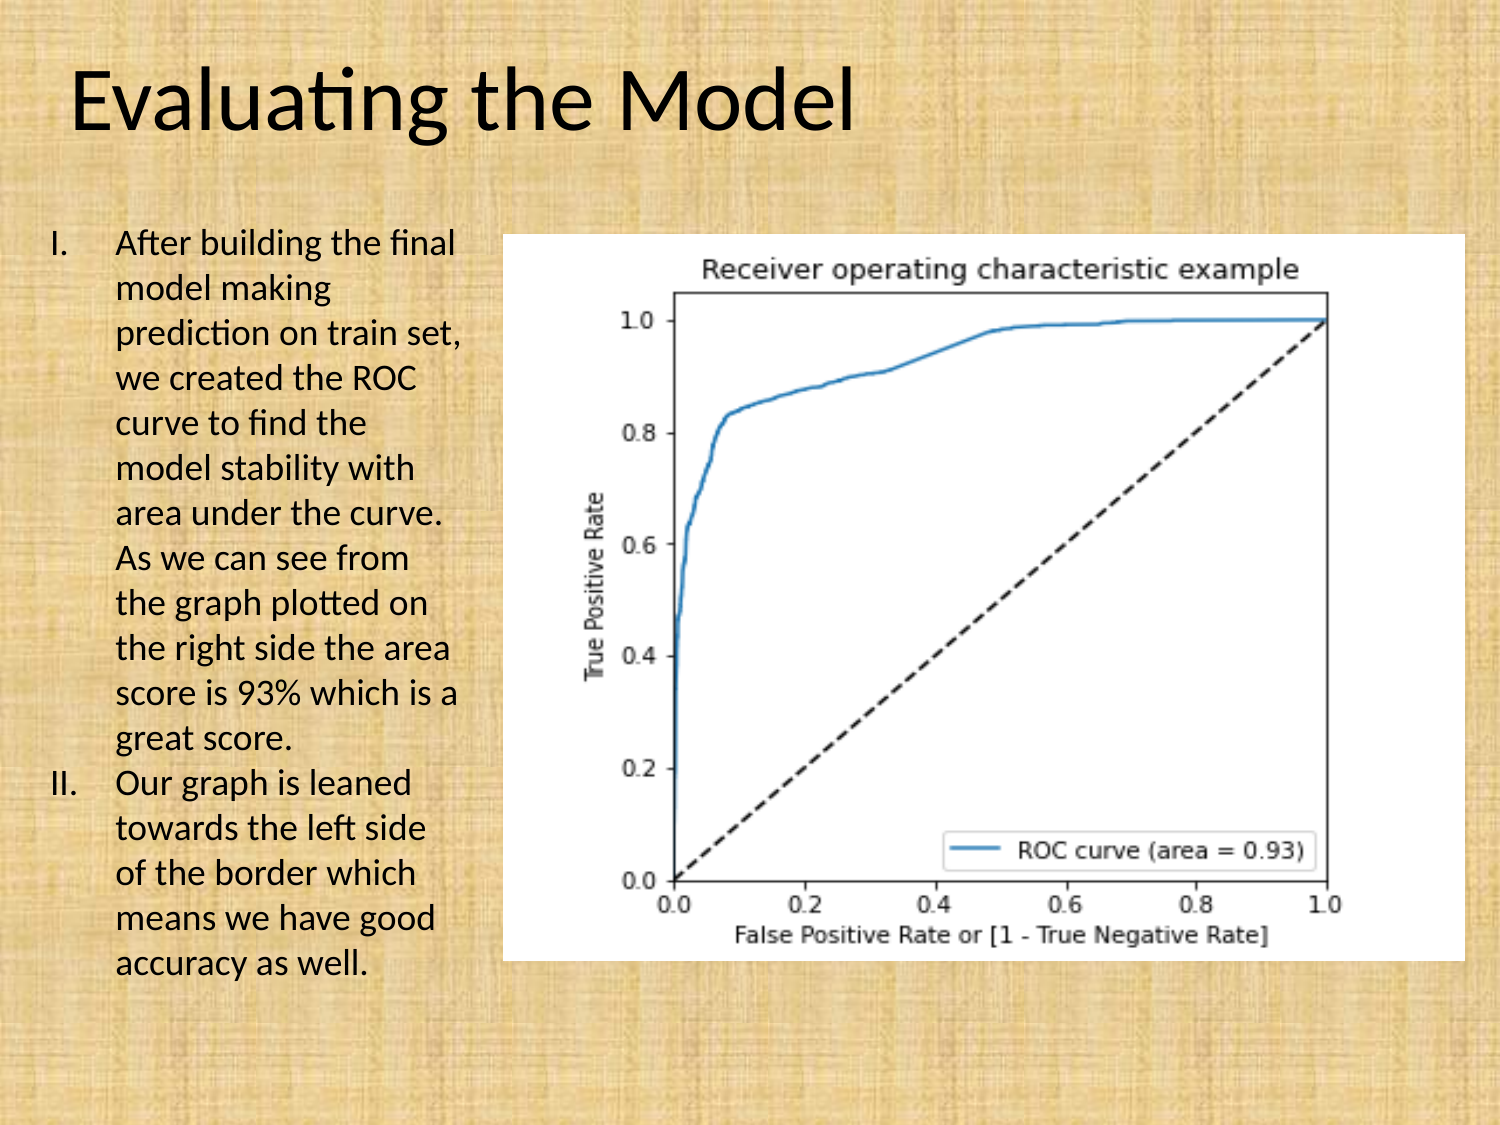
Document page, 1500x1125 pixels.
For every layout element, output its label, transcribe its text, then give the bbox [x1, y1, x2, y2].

picture [0, 0, 1500, 1125]
title Evaluating the Model [0, 0, 1139, 188]
text_box After building the final model making prediction on train set, we created the ROC curve to find the model stability with area under the curve. As we can see from the graph plotted on the right side the area score is 93% which is a great score. Our graph is leaned towards the left side of the border which means we have good accuracy as well. [35, 210, 481, 991]
